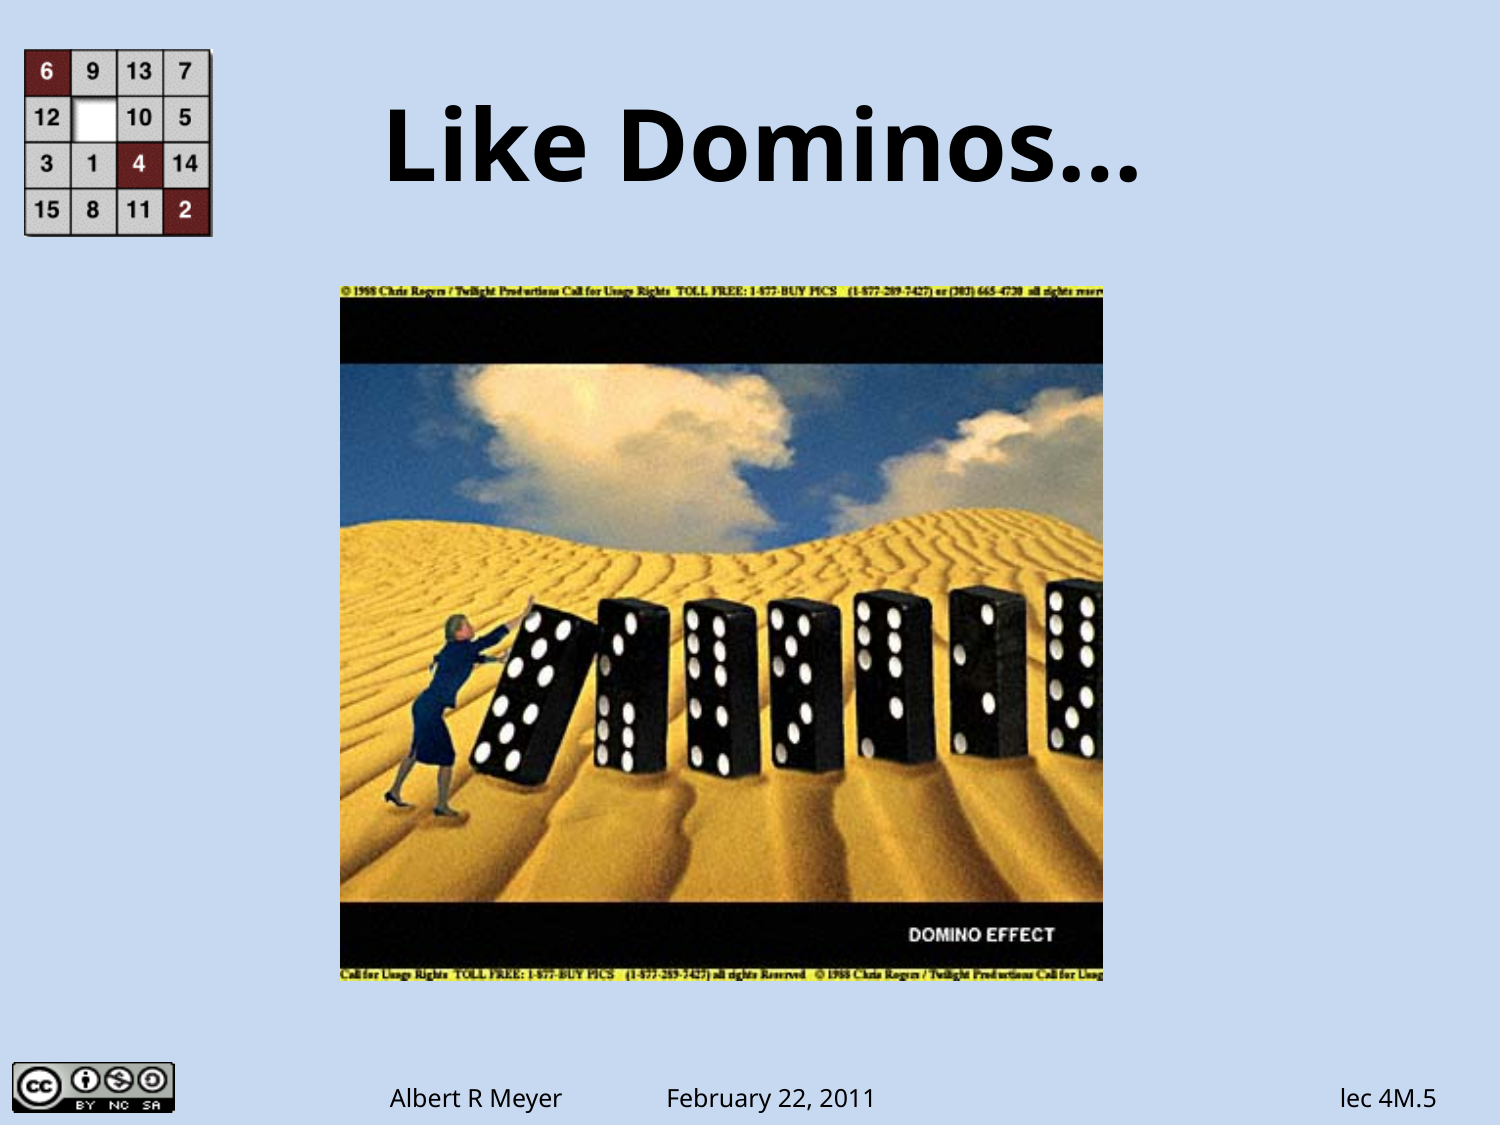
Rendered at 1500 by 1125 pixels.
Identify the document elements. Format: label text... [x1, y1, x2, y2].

picture [24, 49, 213, 237]
title Like Dominos… [237, 45, 1288, 238]
picture [12, 1062, 175, 1113]
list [340, 286, 1103, 981]
